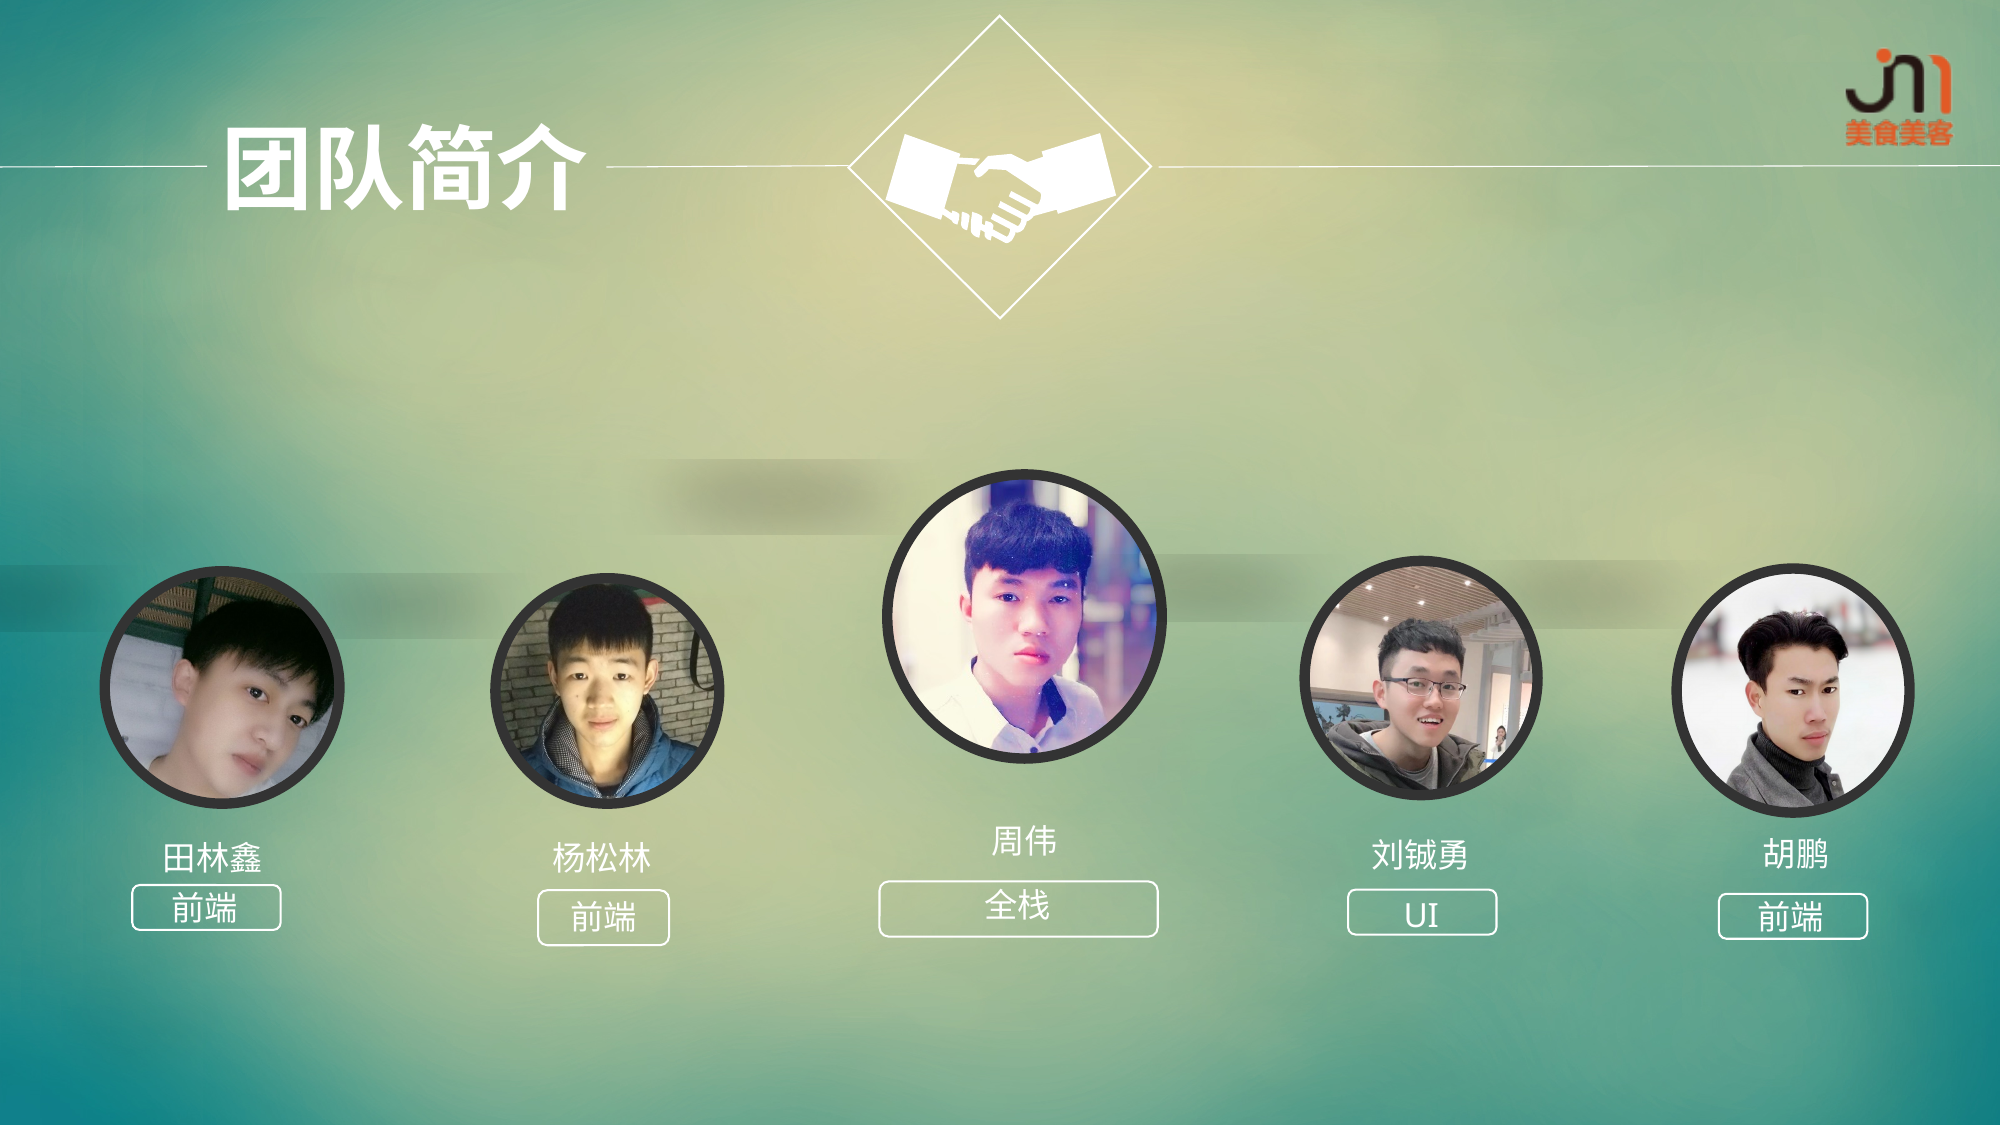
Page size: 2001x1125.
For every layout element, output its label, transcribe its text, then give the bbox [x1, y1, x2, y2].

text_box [1348, 886, 1497, 942]
text_box 刘铖勇 [1356, 826, 1486, 882]
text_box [1718, 888, 1868, 945]
text_box 胡鹏 [1748, 825, 1880, 881]
text_box [961, 133, 1117, 244]
text_box [847, 14, 1153, 320]
text_box [885, 133, 981, 225]
text_box 周伟 [976, 812, 1073, 868]
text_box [132, 879, 281, 936]
picture [0, 0, 2000, 1125]
text_box 团队简介 [207, 103, 604, 229]
text_box 田林鑫 [117, 829, 305, 885]
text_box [879, 877, 1158, 937]
text_box 杨松林 [537, 829, 682, 885]
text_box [537, 888, 670, 946]
